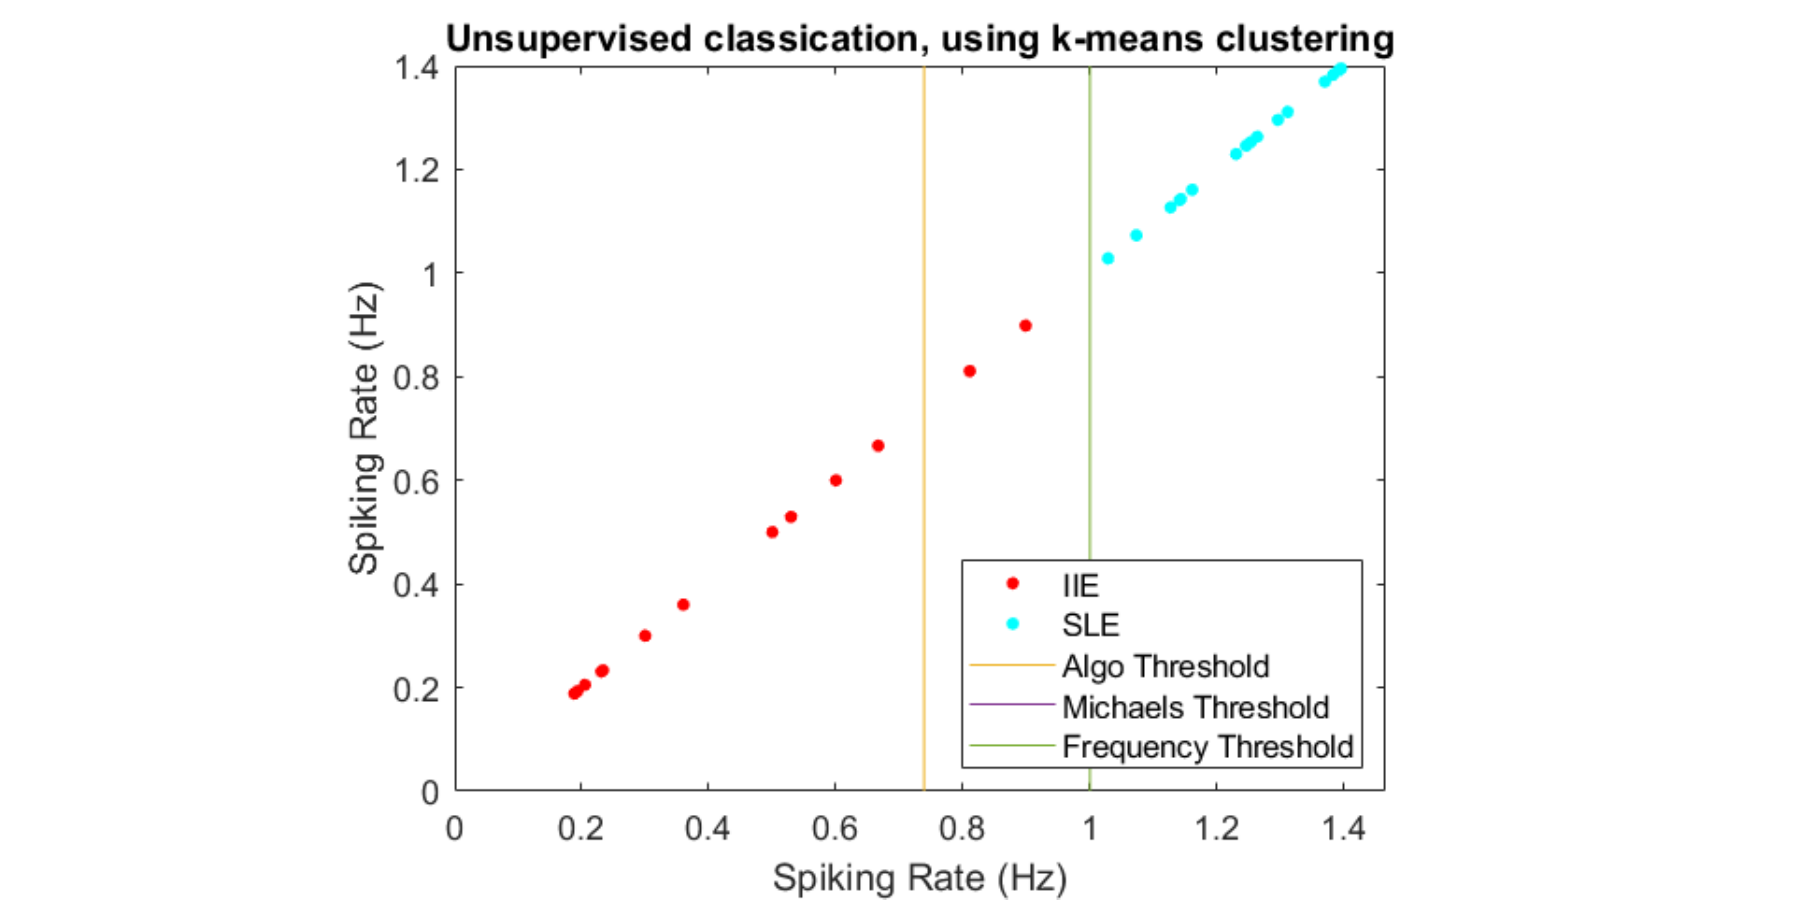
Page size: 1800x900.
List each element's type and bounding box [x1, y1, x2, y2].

picture [300, 0, 1500, 900]
